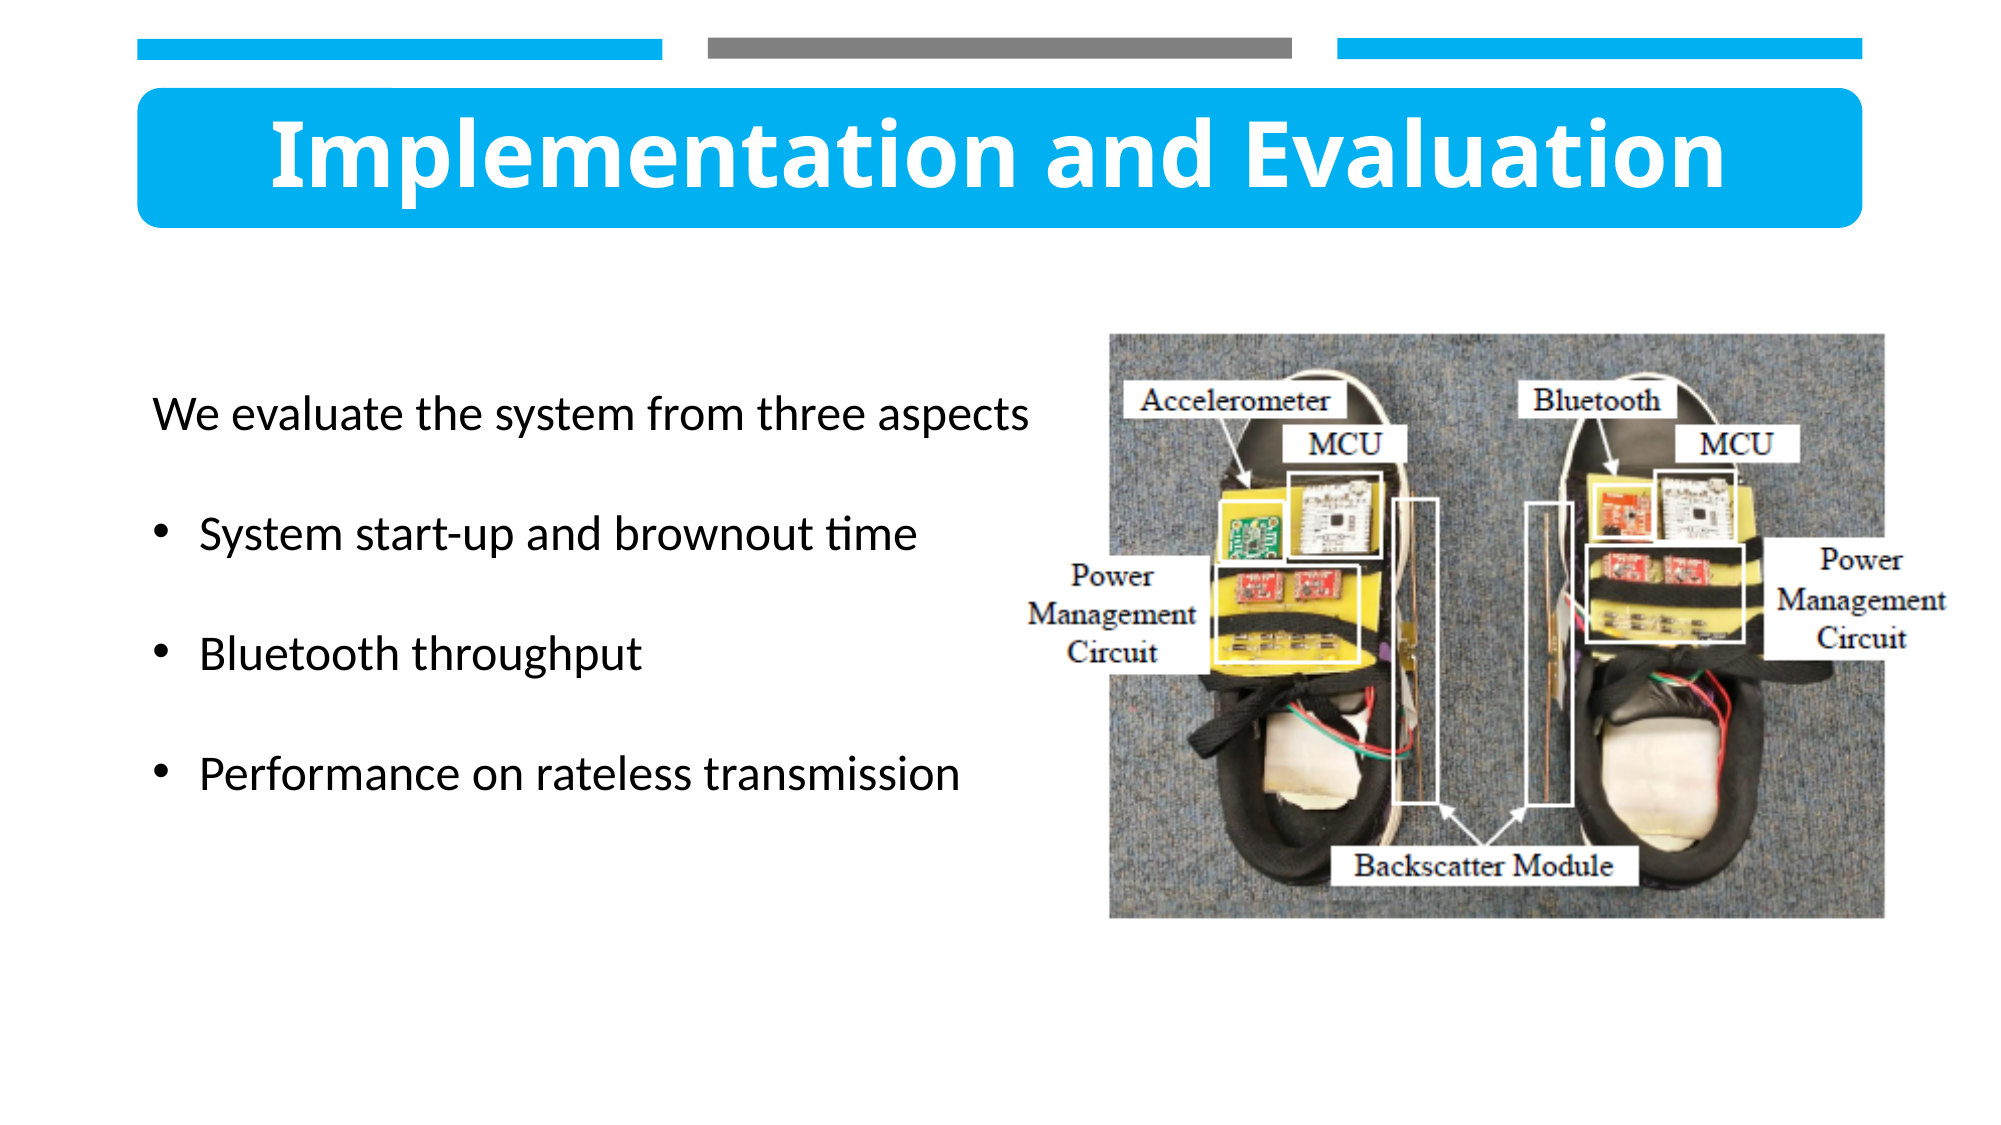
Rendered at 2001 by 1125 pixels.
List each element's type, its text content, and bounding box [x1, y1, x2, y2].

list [975, 282, 2000, 939]
text_box We evaluate the system from three aspects System start-up and brownout time Bluetooth throughput Performance on rateless transmission [137, 372, 975, 808]
title Implementation and Evaluation [137, 88, 1863, 228]
